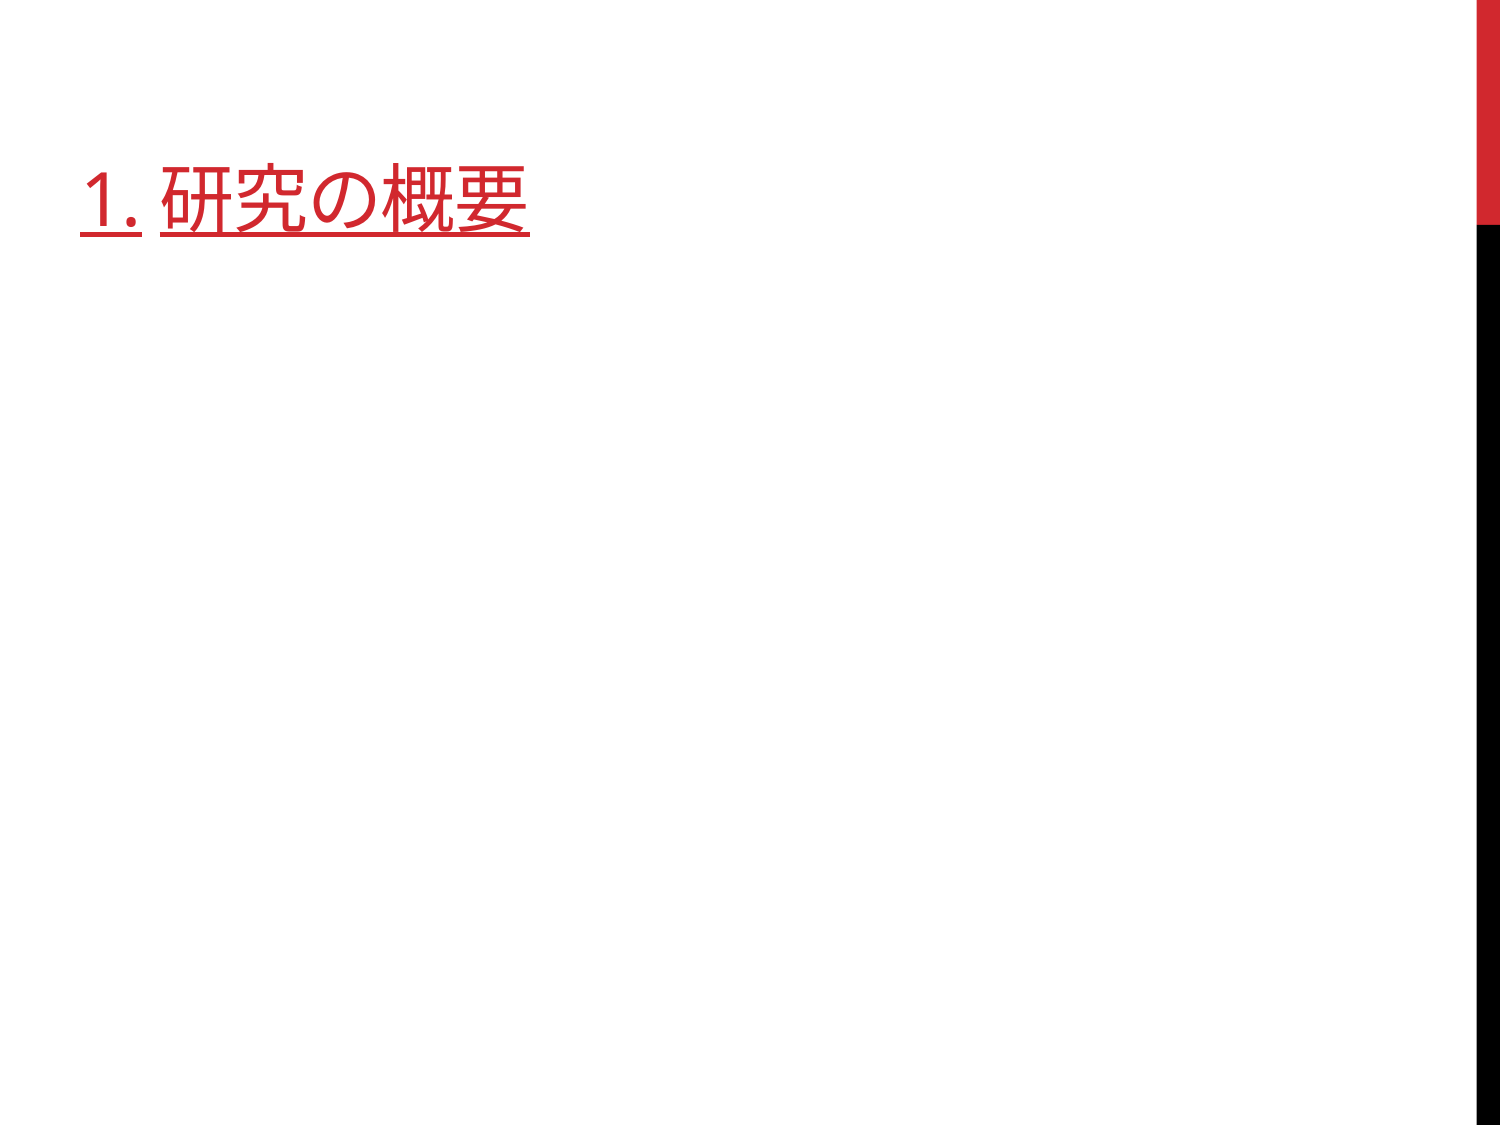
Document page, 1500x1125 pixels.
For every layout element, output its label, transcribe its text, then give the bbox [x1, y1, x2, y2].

title 1.研究の概要 [64, 113, 1015, 339]
